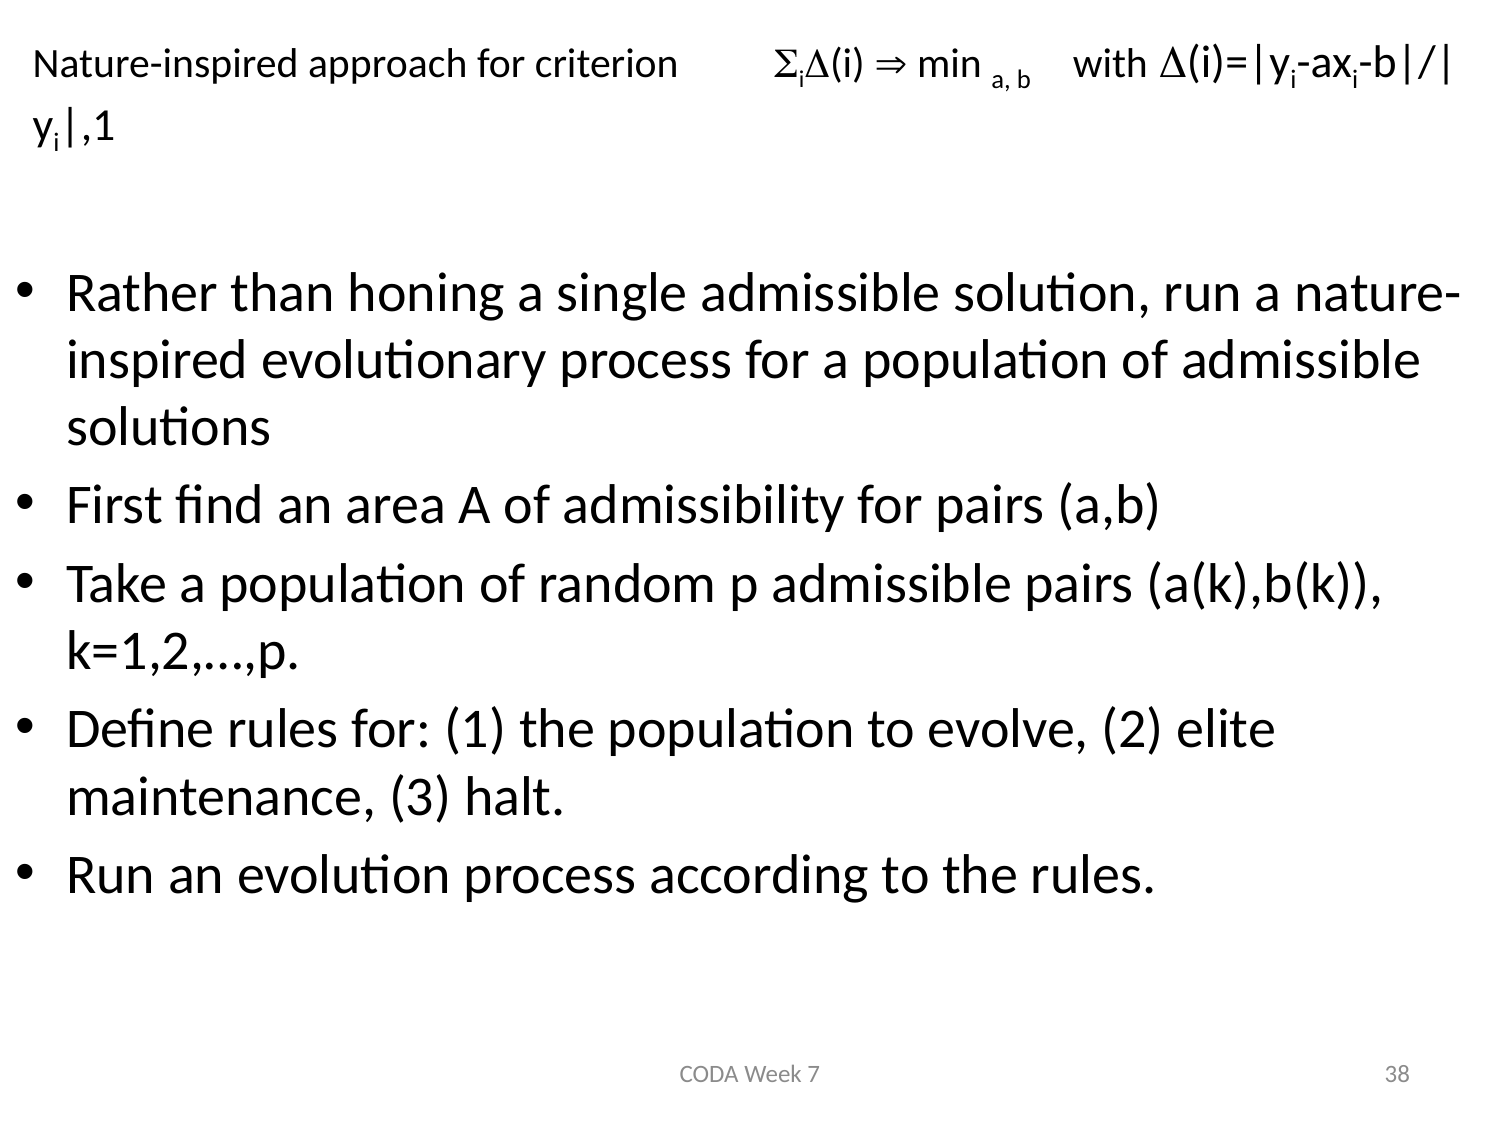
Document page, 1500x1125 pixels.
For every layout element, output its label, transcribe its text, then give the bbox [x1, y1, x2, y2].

list Rather than honing a single admissible solution, run a nature-inspired evolutionary process for a population of admissible solutions First find an area A of admissibility for pairs (a,b) Take a population of random p admissible pairs (a(k),b(k)), k=1,2,…,p. Define rules for: (1) the population to evolve, (2) elite maintenance, (3) halt. Run an evolution process according to the rules. [0, 247, 1500, 988]
slide_number 38 [1074, 1042, 1425, 1103]
footer CODA Week 7 [512, 1042, 988, 1103]
title Nature-inspired approach for criterion i(i)  min a, b with (i)=|yi-axi-b|/|yi|,1 [17, 23, 1500, 220]
